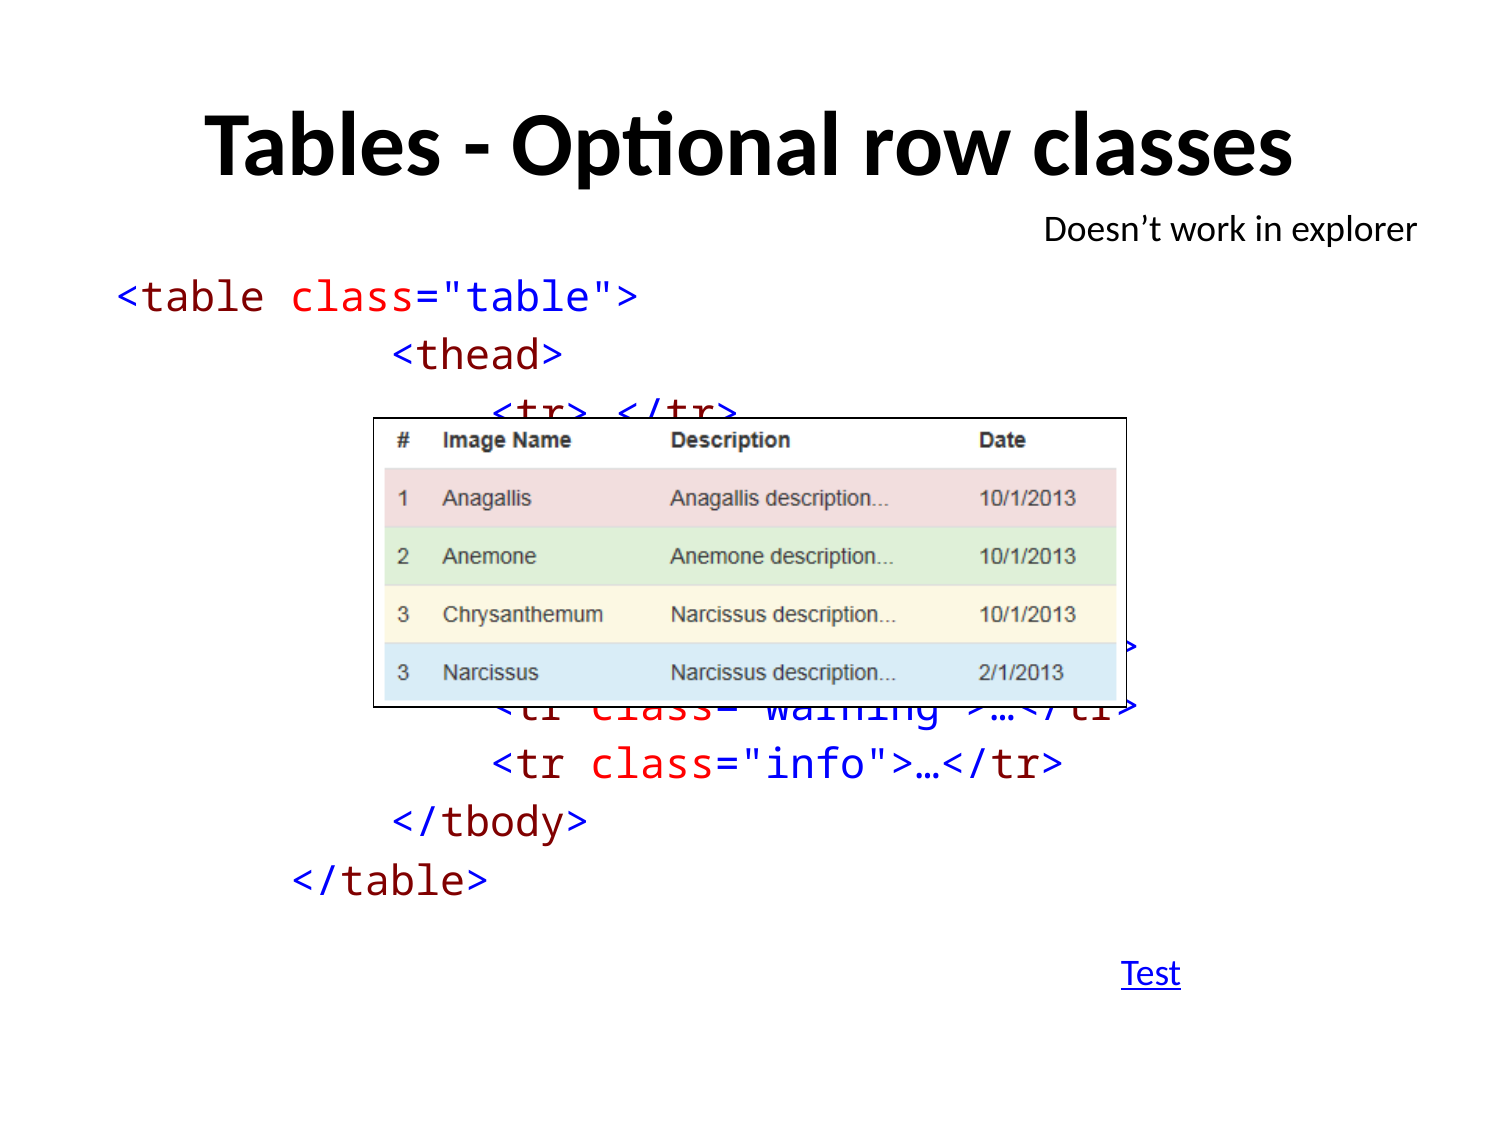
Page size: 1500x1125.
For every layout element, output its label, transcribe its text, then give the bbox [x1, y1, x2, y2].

picture [373, 418, 1126, 707]
list <table class="table"> <thead> <tr>…</tr> </thead> <tbody> <tr class="error">…</tr> <tr class="success">…</tr> <tr class="warning">…</tr> <tr class="info">…</tr> </tbody> </table> [75, 262, 1425, 1005]
text_box Test [1105, 940, 1366, 1001]
title Tables - Optional row classes [75, 45, 1425, 233]
text_box Doesn’t work in explorer [1029, 196, 1434, 256]
